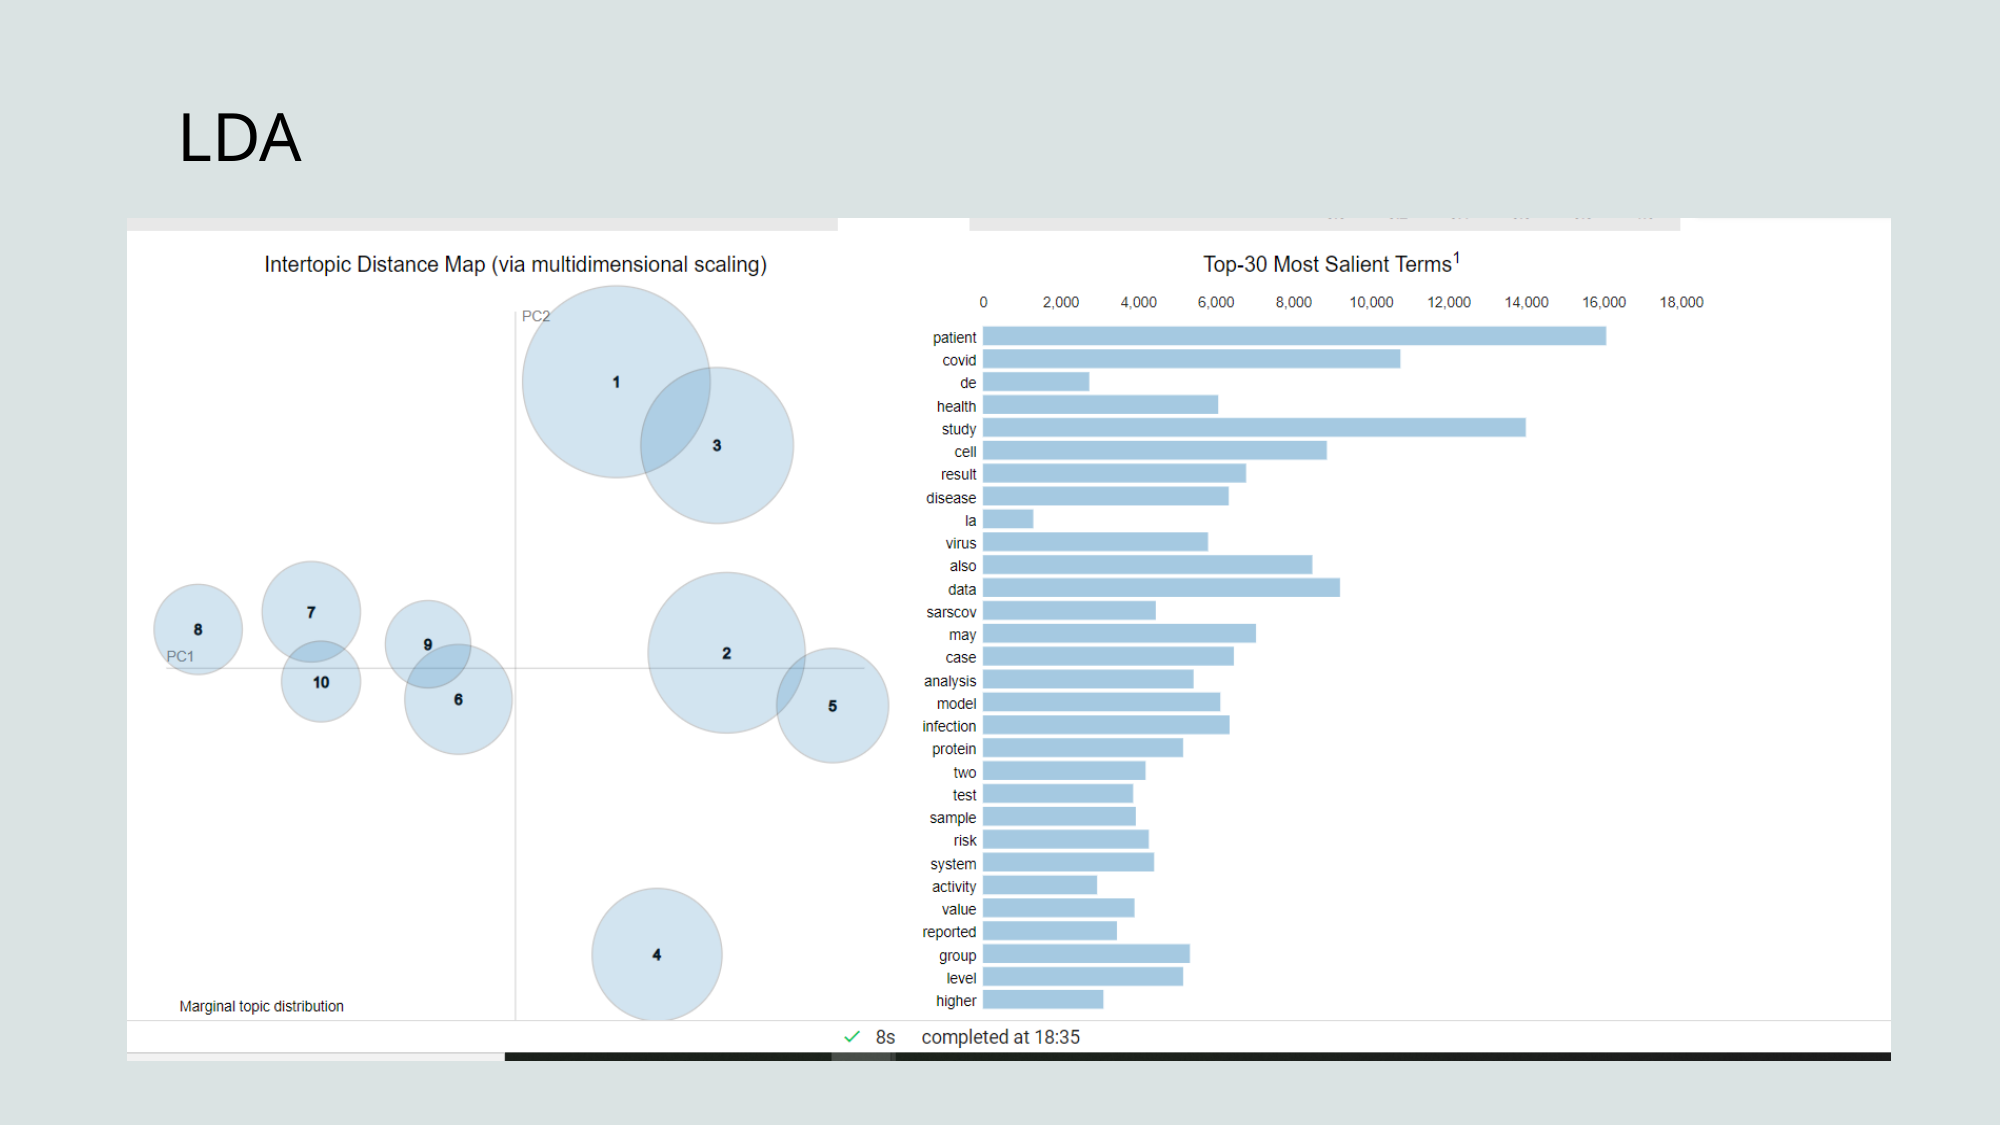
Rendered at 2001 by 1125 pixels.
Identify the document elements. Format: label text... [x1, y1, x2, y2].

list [126, 218, 1891, 1061]
title LDA [162, 0, 1838, 183]
